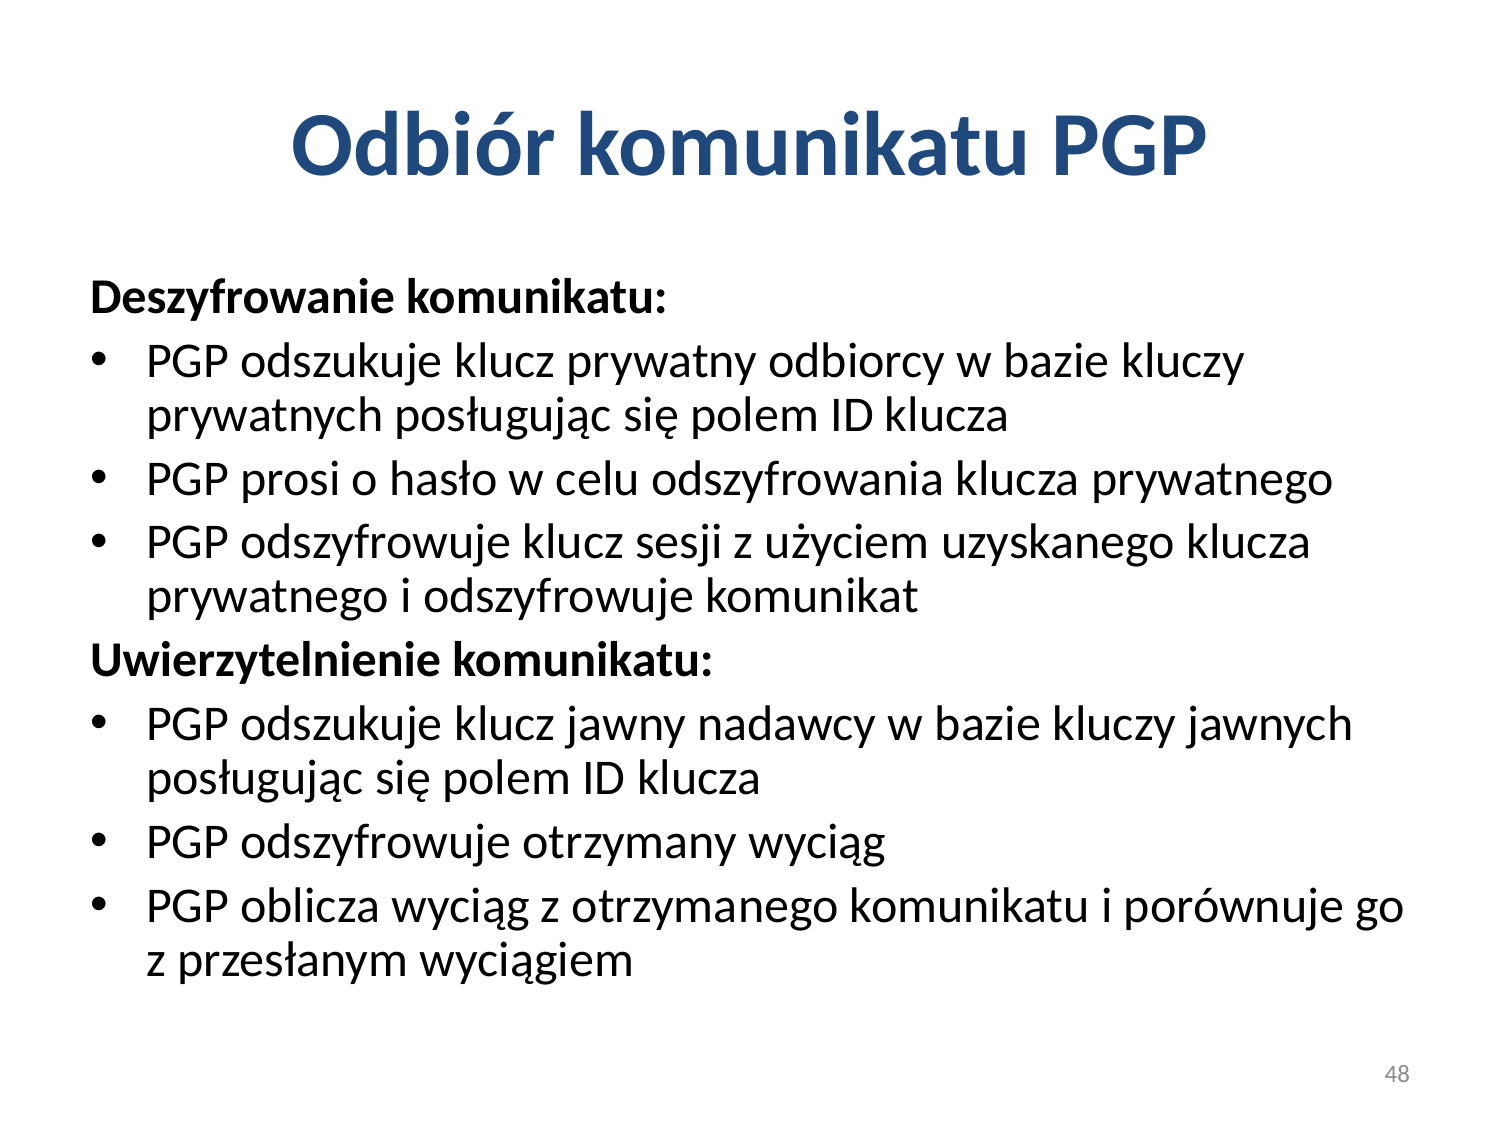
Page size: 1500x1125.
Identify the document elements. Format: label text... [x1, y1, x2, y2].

title Odbiór komunikatu PGP [75, 45, 1425, 233]
slide_number 48 [1074, 1042, 1425, 1103]
list Deszyfrowanie komunikatu: PGP odszukuje klucz prywatny odbiorcy w bazie kluczy prywatnych posługując się polem ID klucza PGP prosi o hasło w celu odszyfrowania klucza prywatnego PGP odszyfrowuje klucz sesji z użyciem uzyskanego klucza prywatnego i odszyfrowuje komunikat Uwierzytelnienie komunikatu: PGP odszukuje klucz jawny nadawcy w bazie kluczy jawnych posługując się polem ID klucza PGP odszyfrowuje otrzymany wyciąg PGP oblicza wyciąg z otrzymanego komunikatu i porównuje go z przesłanym wyciągiem [75, 262, 1425, 1083]
